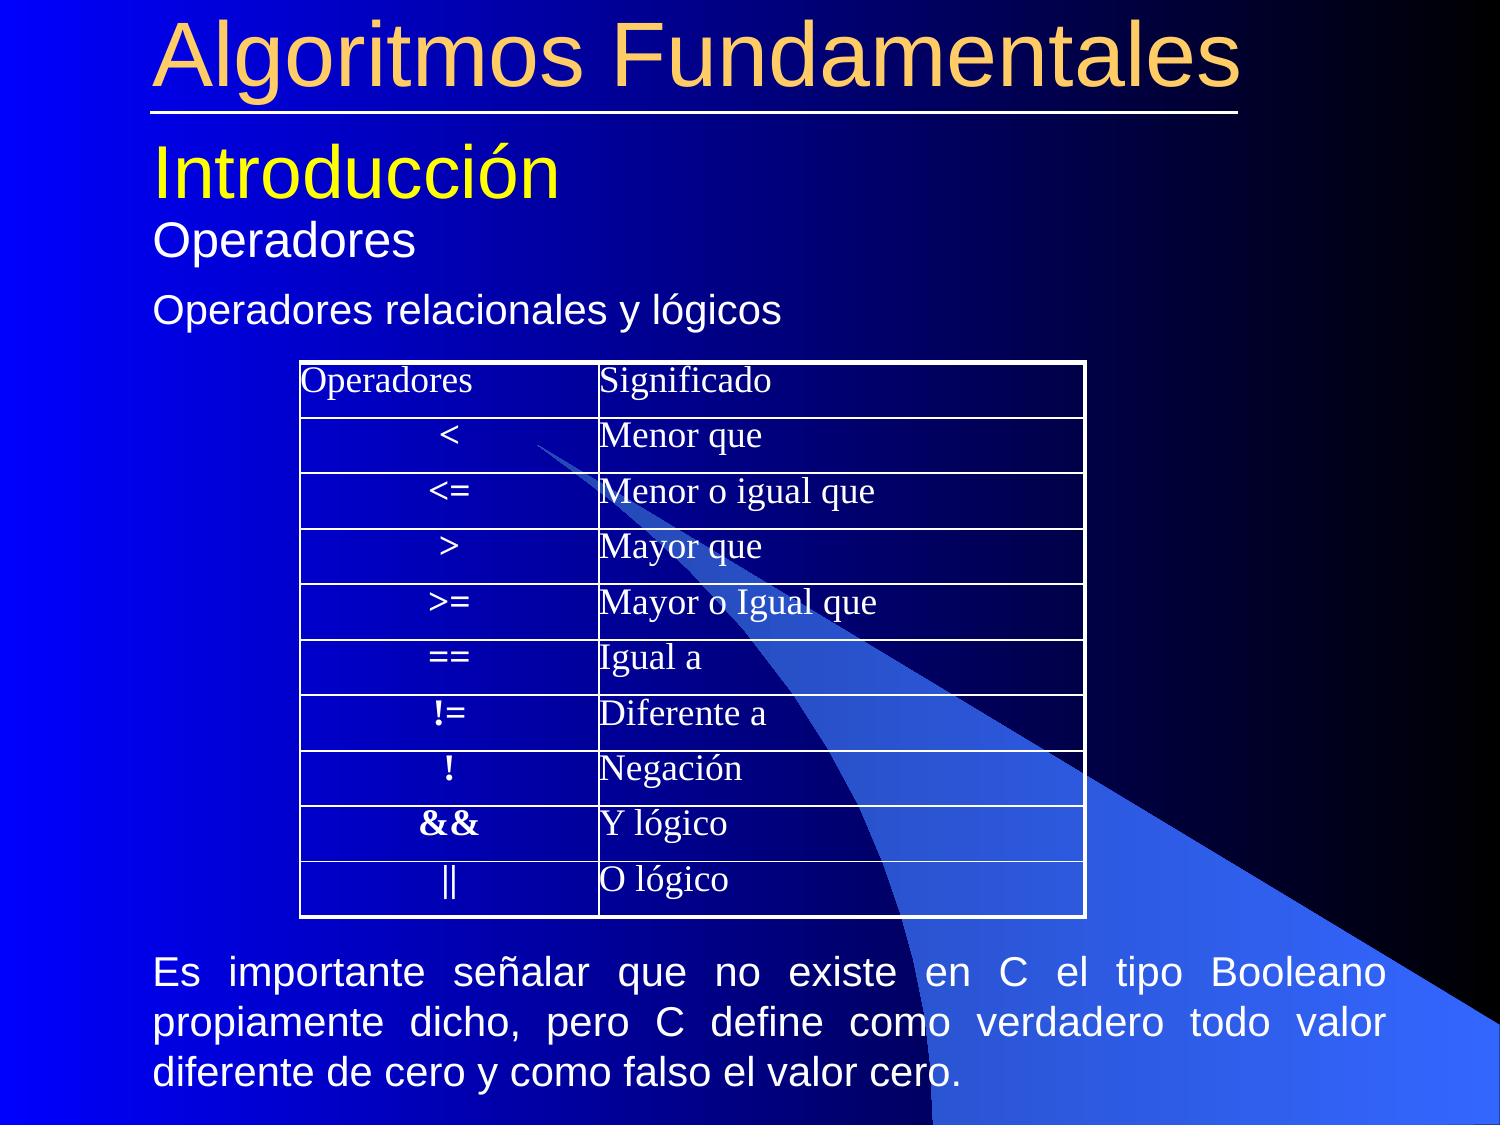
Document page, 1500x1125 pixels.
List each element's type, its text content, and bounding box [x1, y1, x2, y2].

table_cell ! [301, 752, 598, 805]
table_cell Mayor o Igual que [600, 585, 1083, 639]
table_cell Y lógico [600, 807, 1083, 861]
table_cell > [301, 530, 598, 583]
table_cell O lógico [600, 862, 1083, 915]
subtitle Introducción [137, 137, 1413, 200]
table_cell == [301, 641, 598, 694]
title Algoritmos Fundamentales [137, 24, 1413, 113]
text_box Es importante señalar que no existe en C el tipo Booleano propiamente dicho, pero C define como verdadero todo valor diferente de cero y como falso el valor cero. [137, 937, 1403, 1103]
table_cell Igual a [600, 641, 1083, 694]
table_cell != [301, 696, 598, 750]
table_cell Menor o igual que [600, 474, 1083, 528]
table_header Operadores [301, 365, 598, 417]
table_cell || [301, 862, 598, 915]
text_box Operadores relacionales y lógicos [137, 274, 1403, 340]
table_cell Diferente a [600, 696, 1083, 750]
table_cell < [301, 419, 598, 472]
table_cell Menor que [600, 419, 1083, 472]
table_cell Negación [600, 752, 1083, 805]
table_header Significado [600, 365, 1083, 417]
text_box Operadores [137, 199, 432, 274]
table_cell Mayor que [600, 530, 1083, 583]
table_cell >= [301, 585, 598, 639]
table_cell <= [301, 474, 598, 528]
table_cell && [301, 807, 598, 861]
